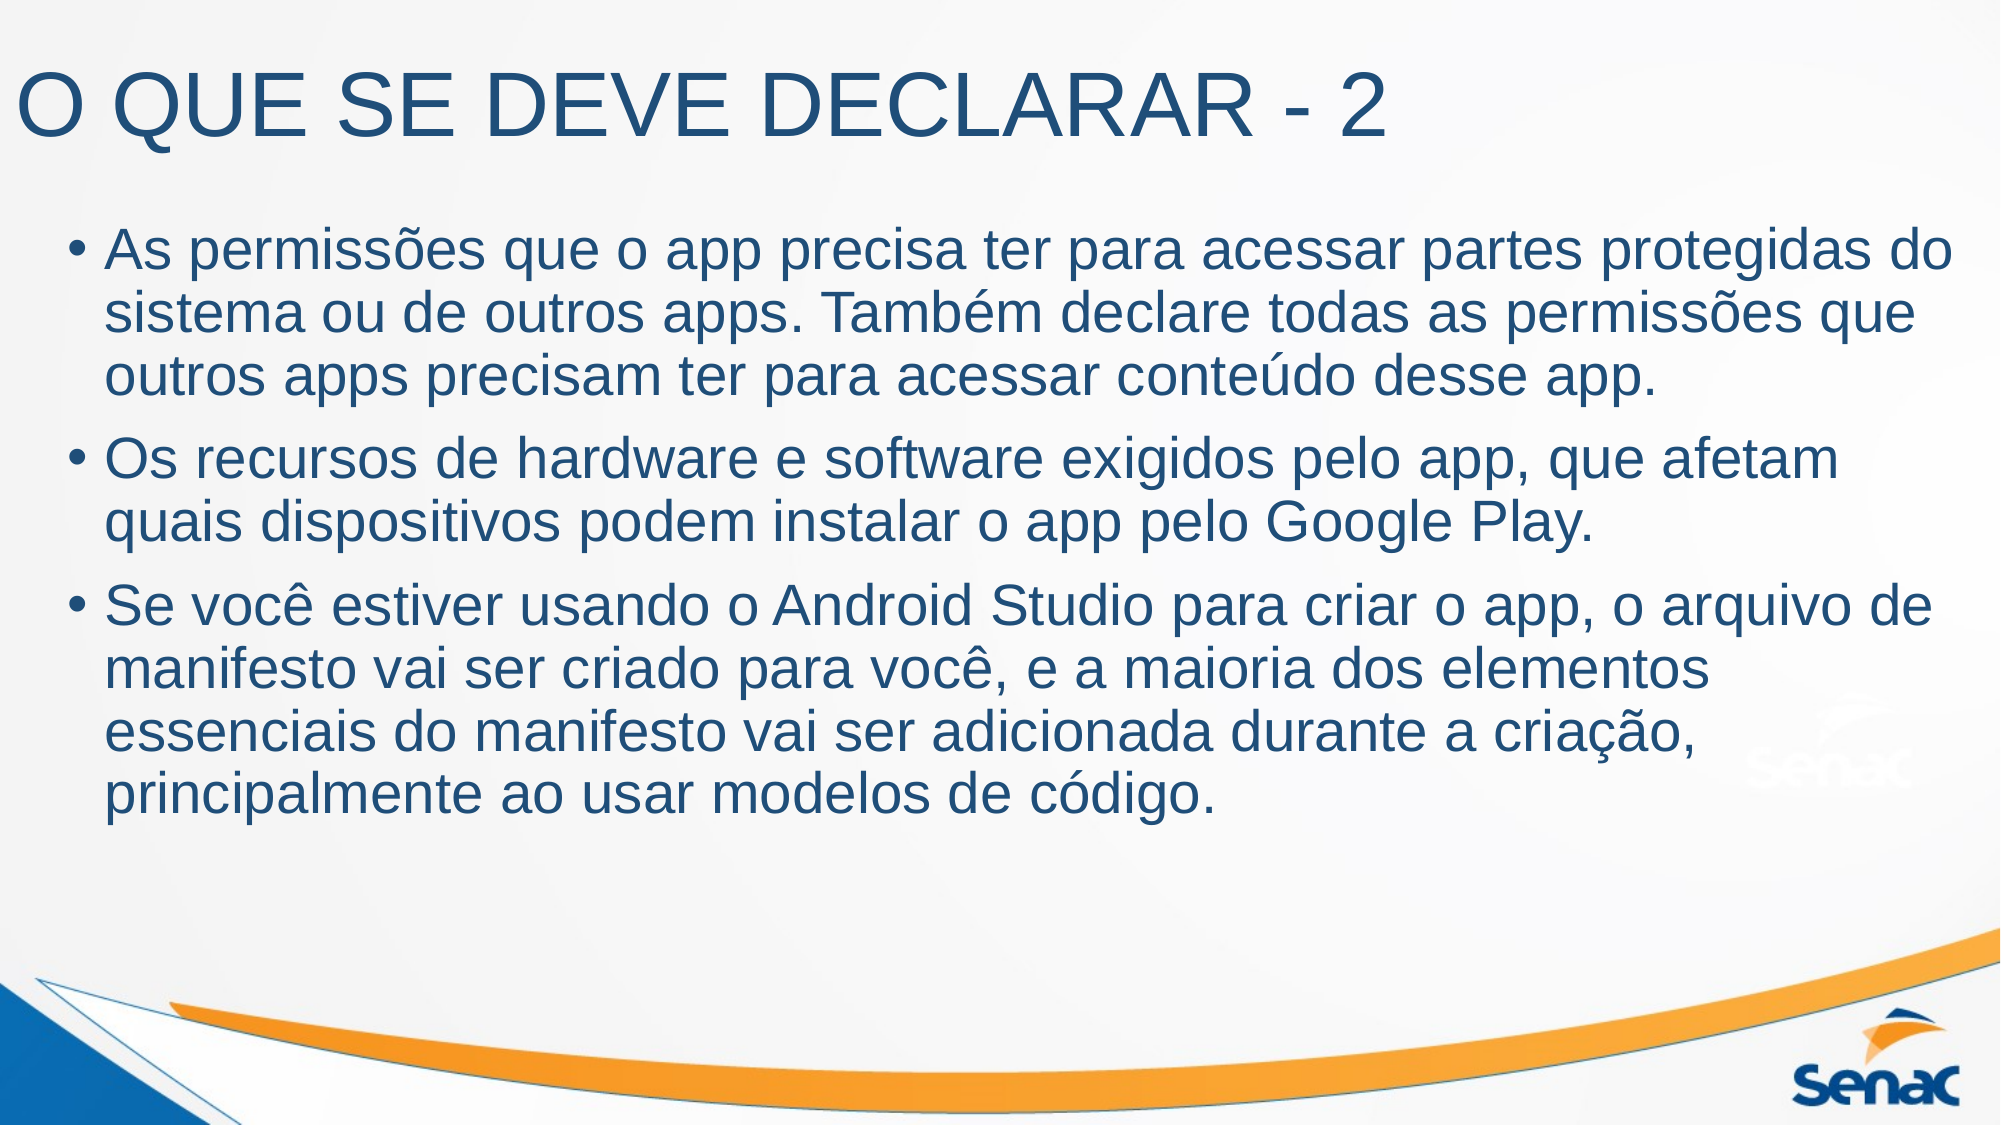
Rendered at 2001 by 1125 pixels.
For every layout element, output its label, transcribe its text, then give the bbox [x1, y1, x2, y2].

title O QUE SE DEVE DECLARAR - 2 [0, 36, 1973, 178]
picture [0, 0, 2001, 1125]
list As permissões que o app precisa ter para acessar partes protegidas do sistema ou de outros apps. Também declare todas as permissões que outros apps precisam ter para acessar conteúdo desse app. Os recursos de hardware e software exigidos pelo app, que afetam quais dispositivos podem instalar o app pelo Google Play. Se você estiver usando o Android Studio para criar o app, o arquivo de manifesto vai ser criado para você, e a maioria dos elementos essenciais do manifesto vai ser adicionada durante a criação, principalmente ao usar modelos de código. [52, 211, 1973, 926]
